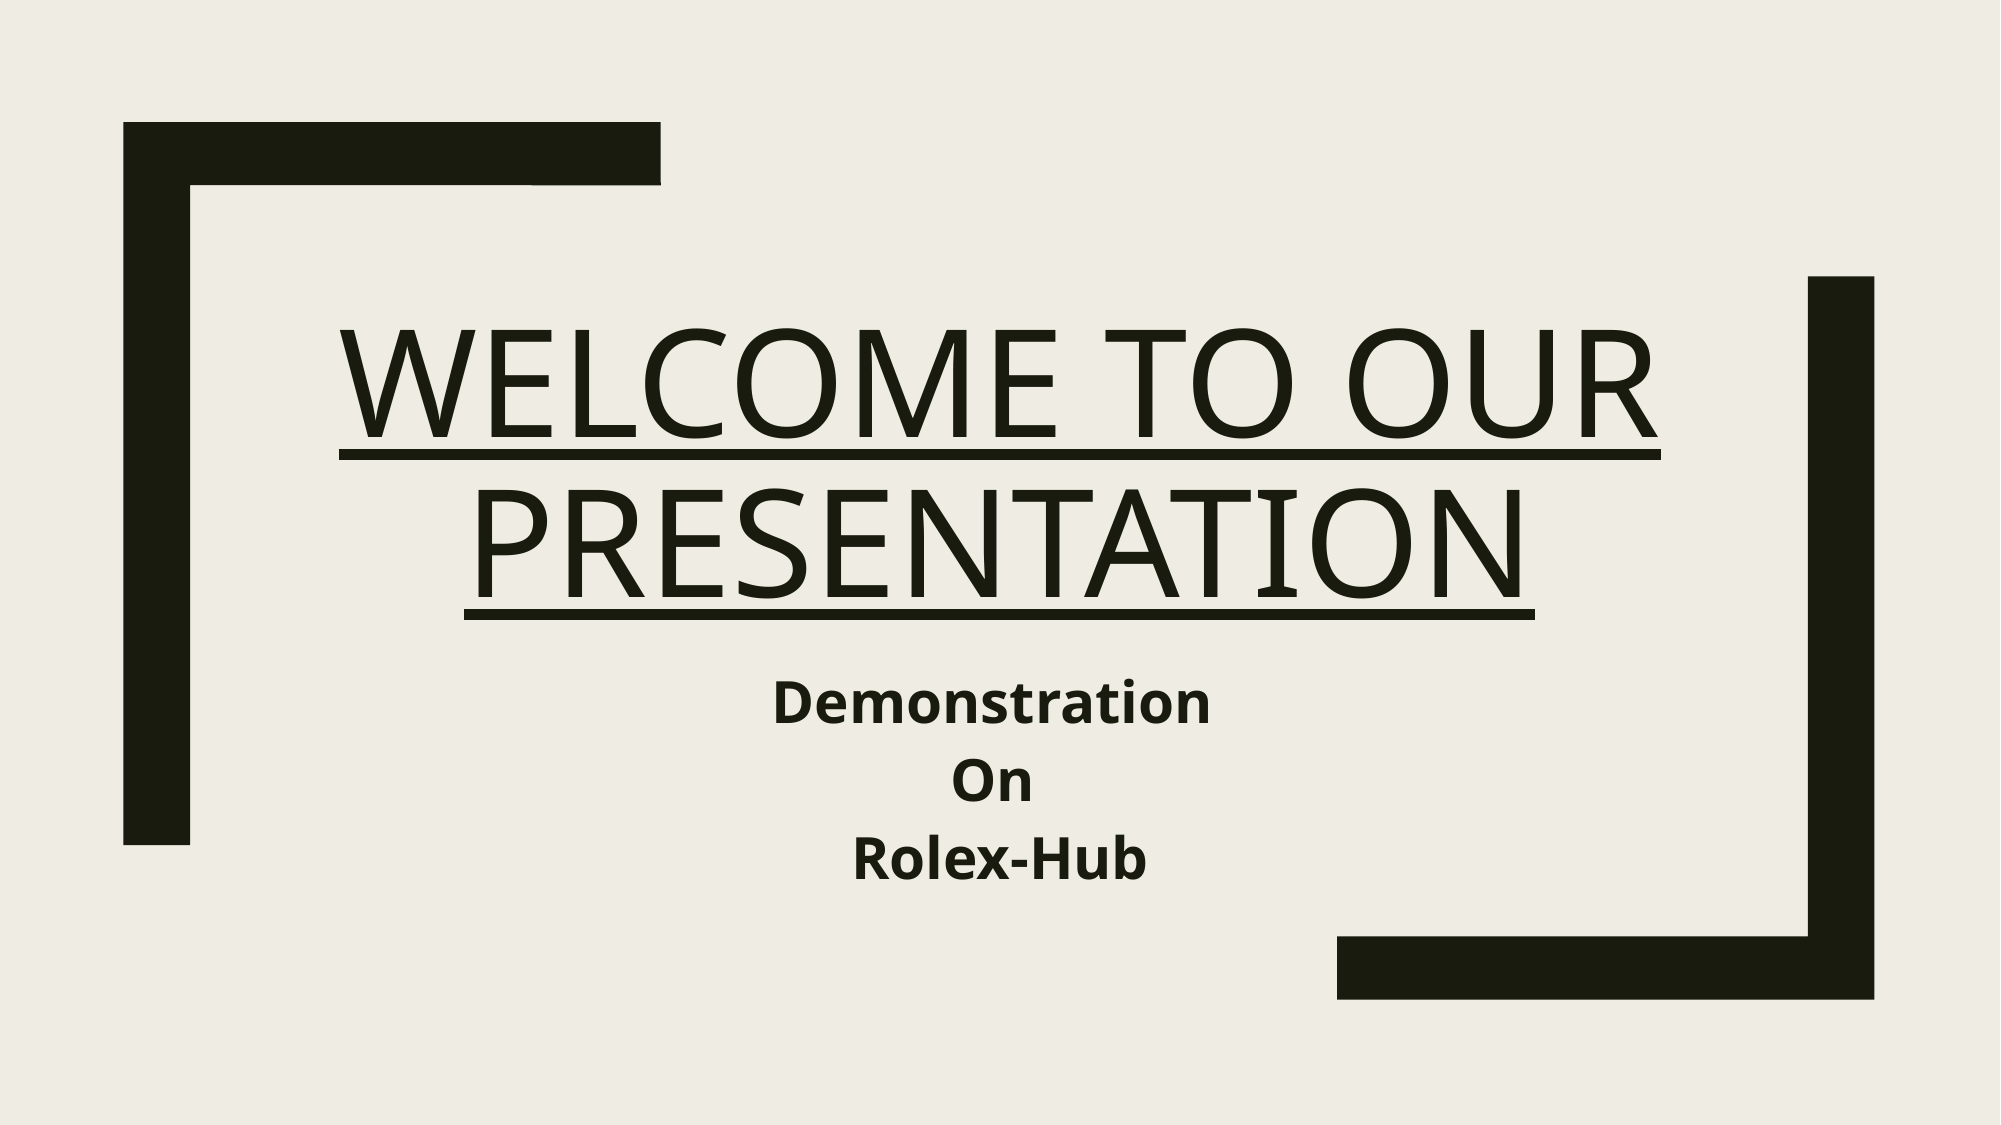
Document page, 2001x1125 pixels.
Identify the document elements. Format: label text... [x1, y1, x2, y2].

title Welcome to our presentation [314, 293, 1686, 638]
subtitle Demonstration On Rolex-Hub [439, 649, 1561, 828]
